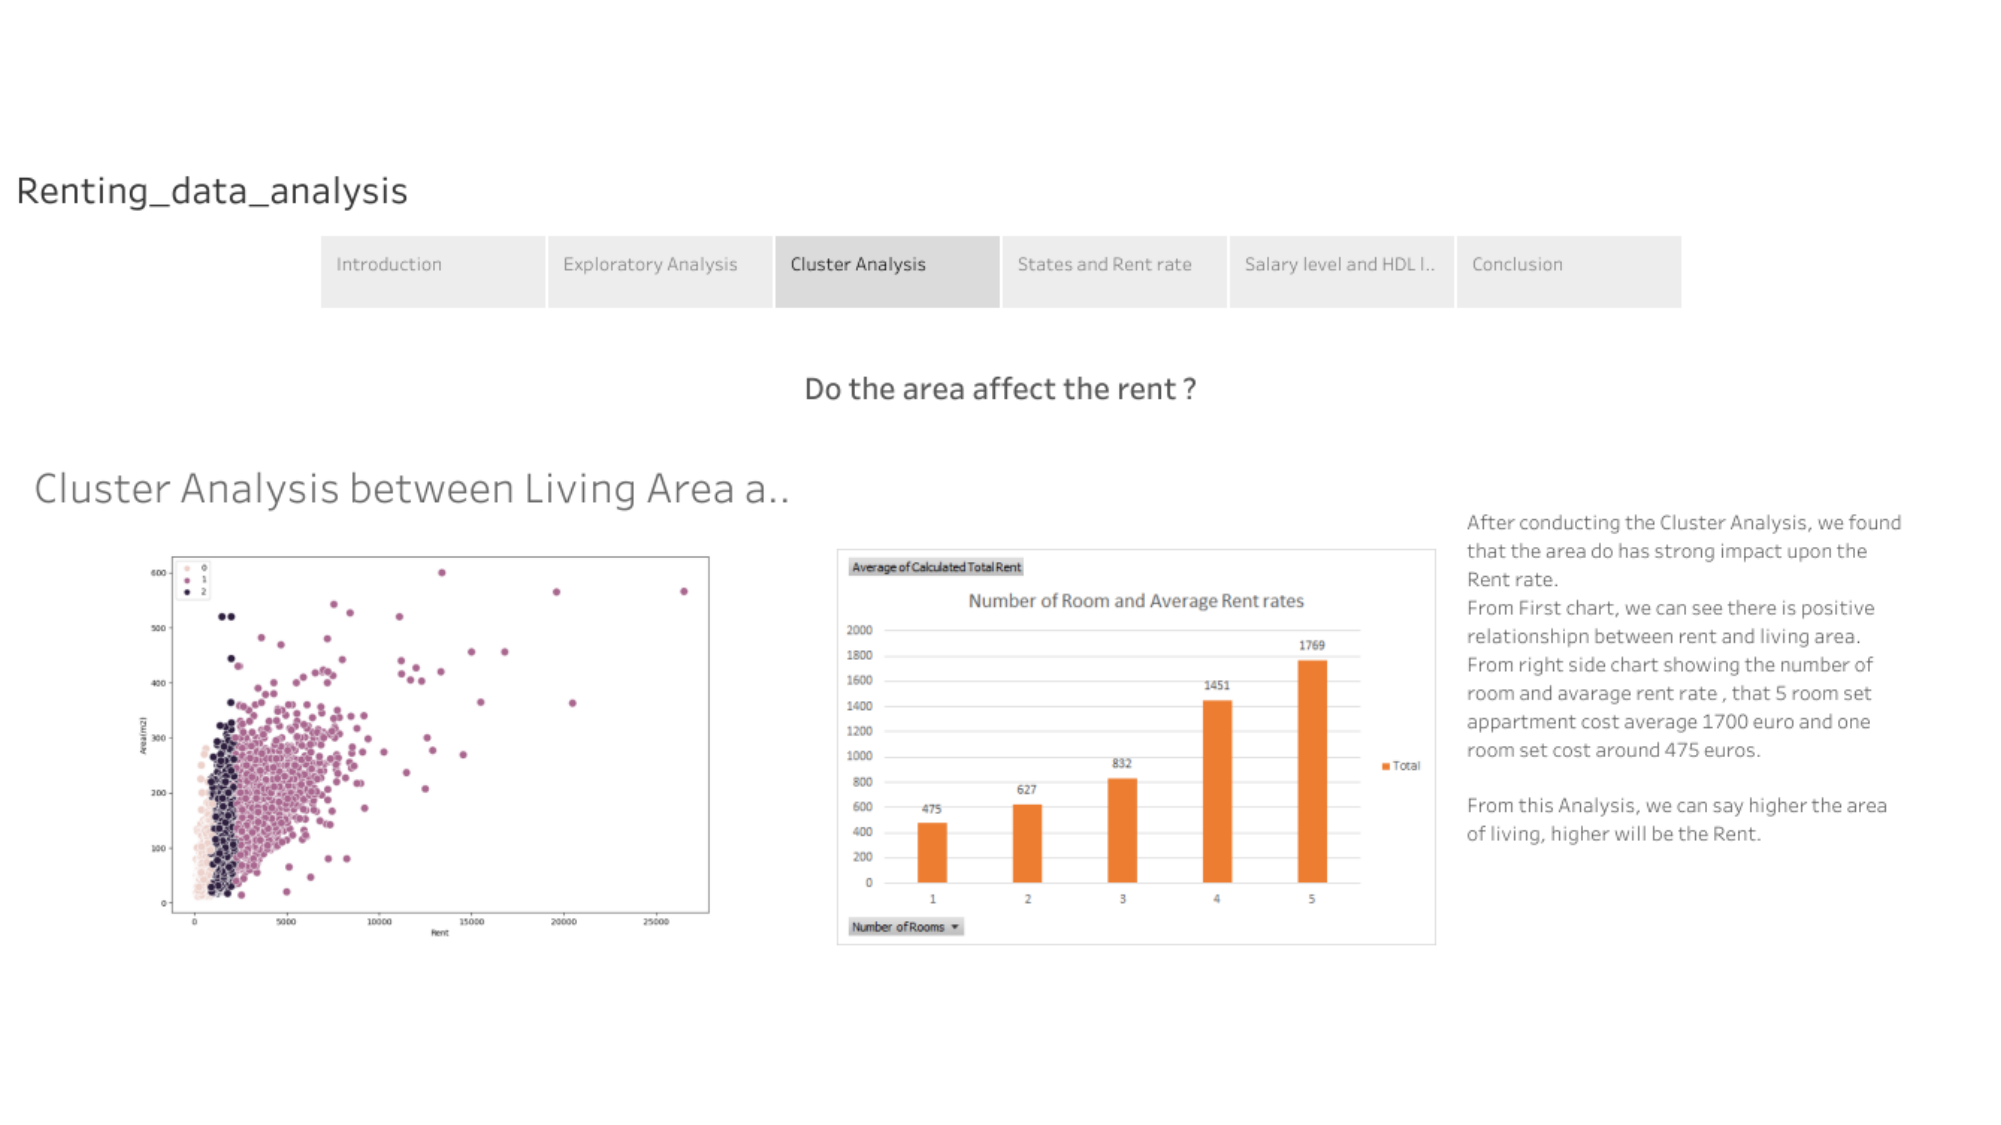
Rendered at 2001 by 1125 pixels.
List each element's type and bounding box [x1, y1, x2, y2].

picture [0, 151, 2000, 974]
